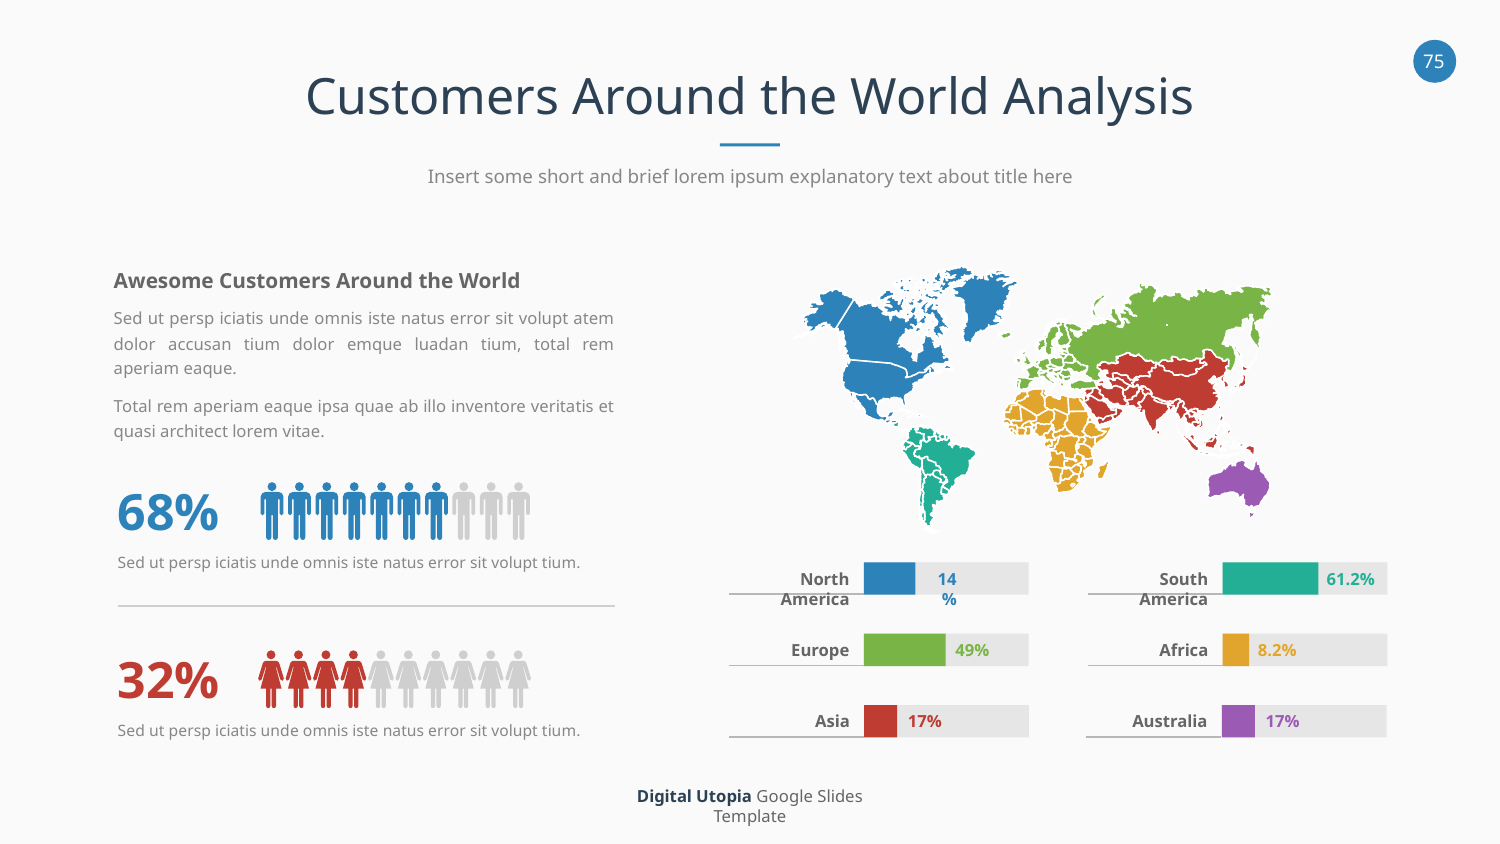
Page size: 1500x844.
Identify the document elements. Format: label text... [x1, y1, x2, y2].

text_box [792, 265, 1274, 535]
text_box Sed ut persp iciatis unde omnis iste natus error sit volupt atem dolor accusan tium dolor emque luadan tium, total rem aperiam eaque. Total rem aperiam eaque ipsa quae ab illo inventore veritatis et quasi architect lorem vitae. [113, 303, 615, 417]
text_box Sed ut persp iciatis unde omnis iste natus error sit volupt tium. [117, 716, 615, 738]
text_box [728, 562, 1390, 738]
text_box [257, 650, 532, 709]
list Insert some short and brief lorem ipsum explanatory text about title here [112, 164, 1388, 190]
list Customers Around the World Analysis [112, 64, 1388, 131]
text_box Sed ut persp iciatis unde omnis iste natus error sit volupt tium. [117, 548, 615, 570]
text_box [260, 481, 531, 541]
text_box 68% [117, 480, 240, 542]
text_box Awesome Customers Around the World [113, 267, 615, 294]
text_box 32% [117, 648, 240, 710]
